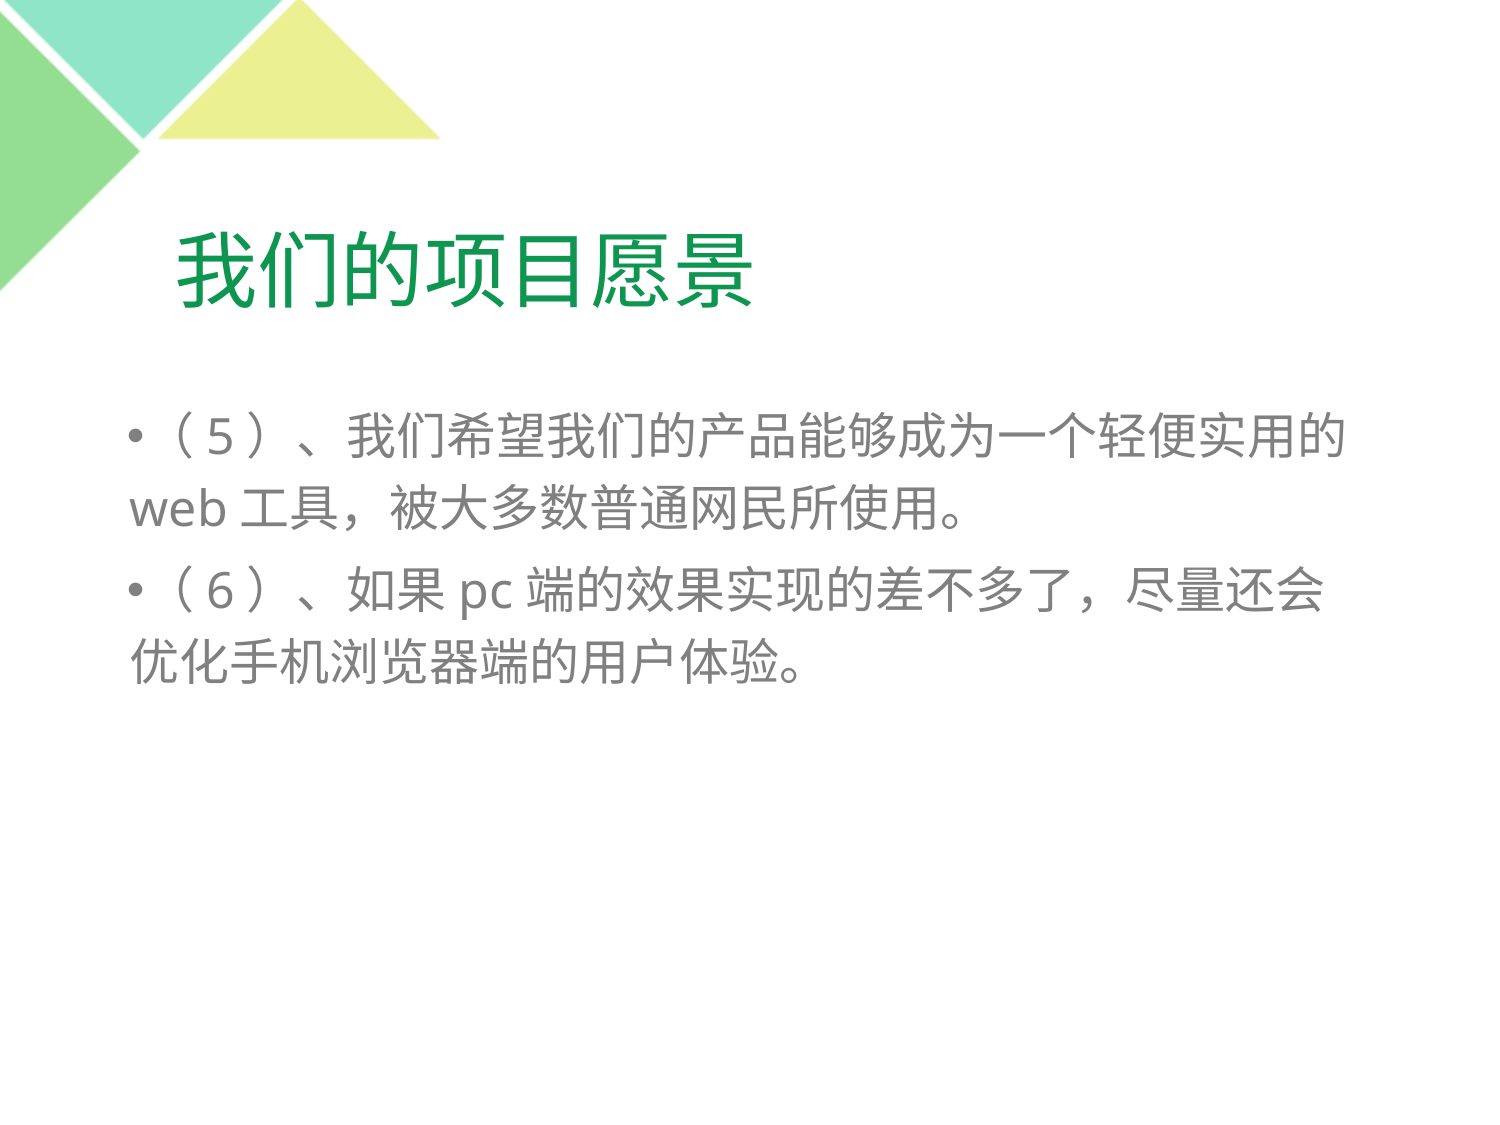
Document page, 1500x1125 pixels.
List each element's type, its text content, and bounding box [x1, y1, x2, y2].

title 我们的项目愿景 [159, 208, 1388, 328]
picture [0, 0, 1500, 1125]
list （5）、我们希望我们的产品能够成为一个轻便实用的web工具，被大多数普通网民所使用。 （6）、如果pc端的效果实现的差不多了，尽量还会优化手机浏览器端的用户体验。 [111, 385, 1388, 1024]
